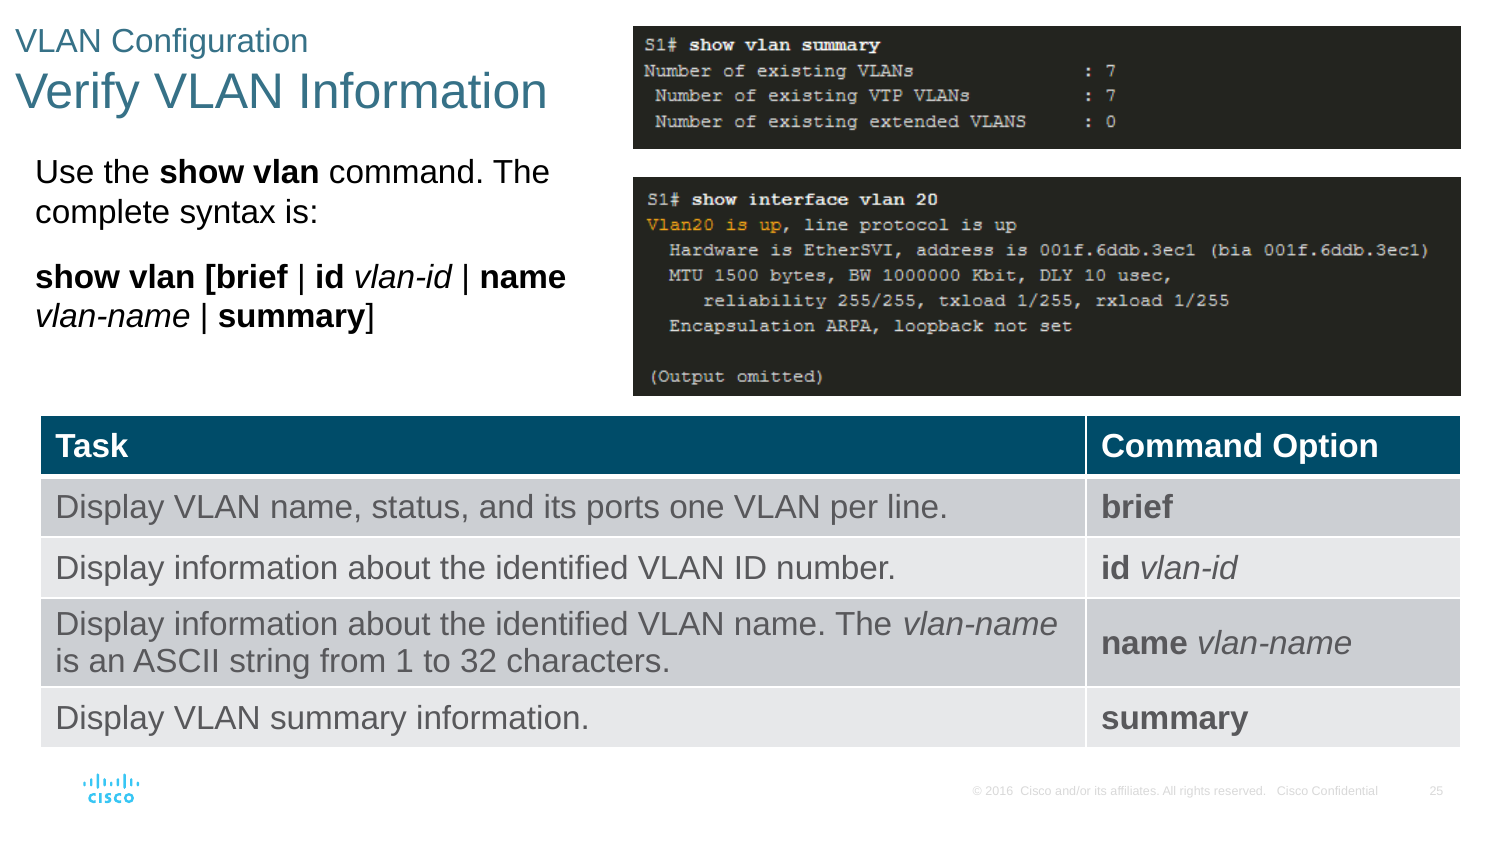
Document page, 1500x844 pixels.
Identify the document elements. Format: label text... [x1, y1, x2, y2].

table_cell id vlan-id [1087, 538, 1460, 597]
picture [632, 177, 1461, 397]
list Use the show vlan command. The complete syntax is: show vlan [brief | id vlan-id | name vlan-name | summary] [20, 142, 603, 392]
picture [632, 26, 1461, 150]
table_cell name vlan-name [1087, 599, 1460, 686]
table_cell Display VLAN summary information. [41, 688, 1085, 747]
table_cell Display VLAN name, status, and its ports one VLAN per line. [41, 479, 1085, 536]
table_cell Display information about the identified VLAN name. The vlan-name is an ASCII string from 1 to 32 characters. [41, 599, 1085, 686]
table_cell summary [1087, 688, 1460, 747]
table_header Task [41, 416, 1085, 474]
table_cell brief [1087, 479, 1460, 536]
title VLAN Configuration Verify VLAN Information [0, 6, 566, 131]
table_cell Display information about the identified VLAN ID number. [41, 538, 1085, 597]
table_header Command Option [1087, 416, 1460, 474]
